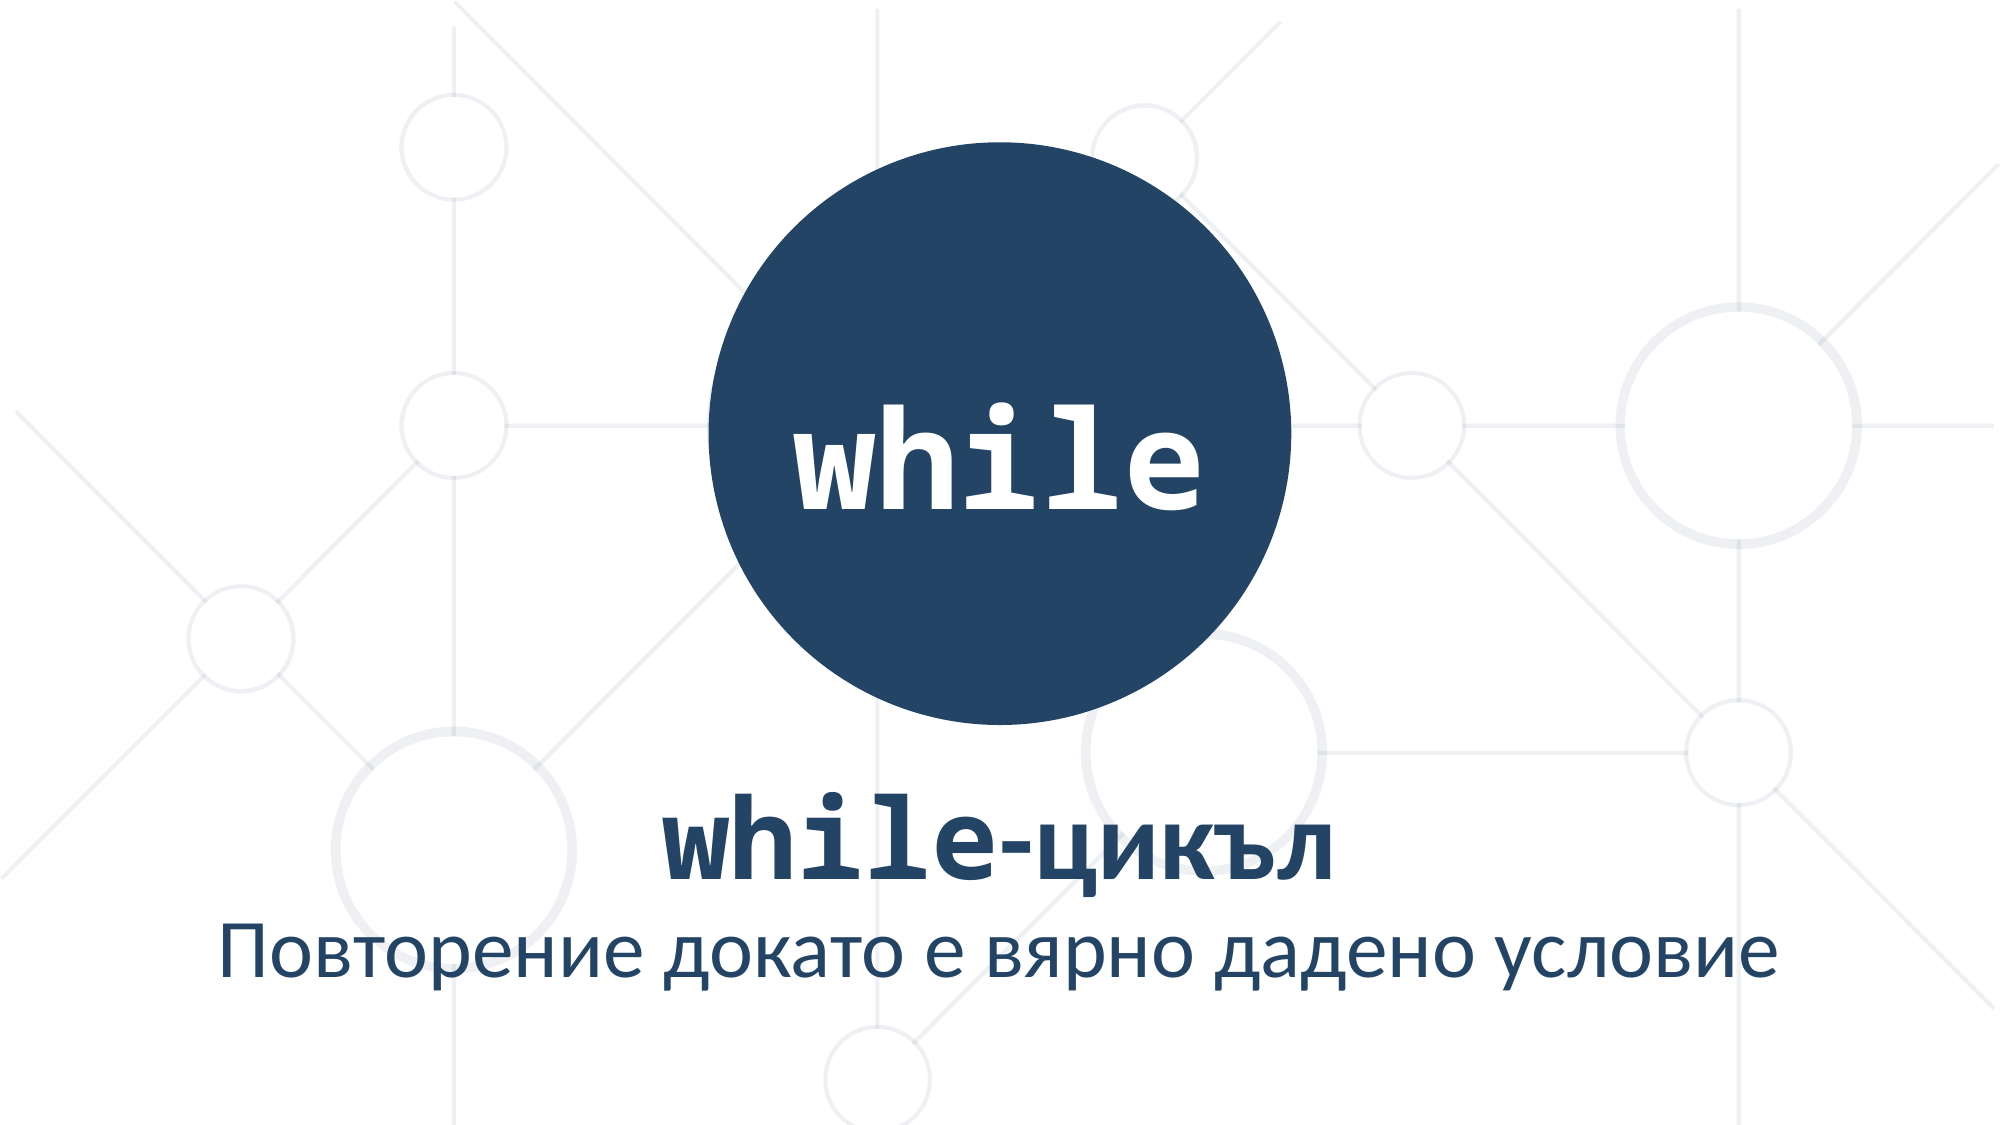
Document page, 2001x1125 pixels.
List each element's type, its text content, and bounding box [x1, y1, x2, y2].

text_box while-цикъл [100, 771, 1899, 898]
text_box Повторение докато е вярно дадено условие [100, 900, 1899, 983]
text_box while [770, 337, 1230, 555]
